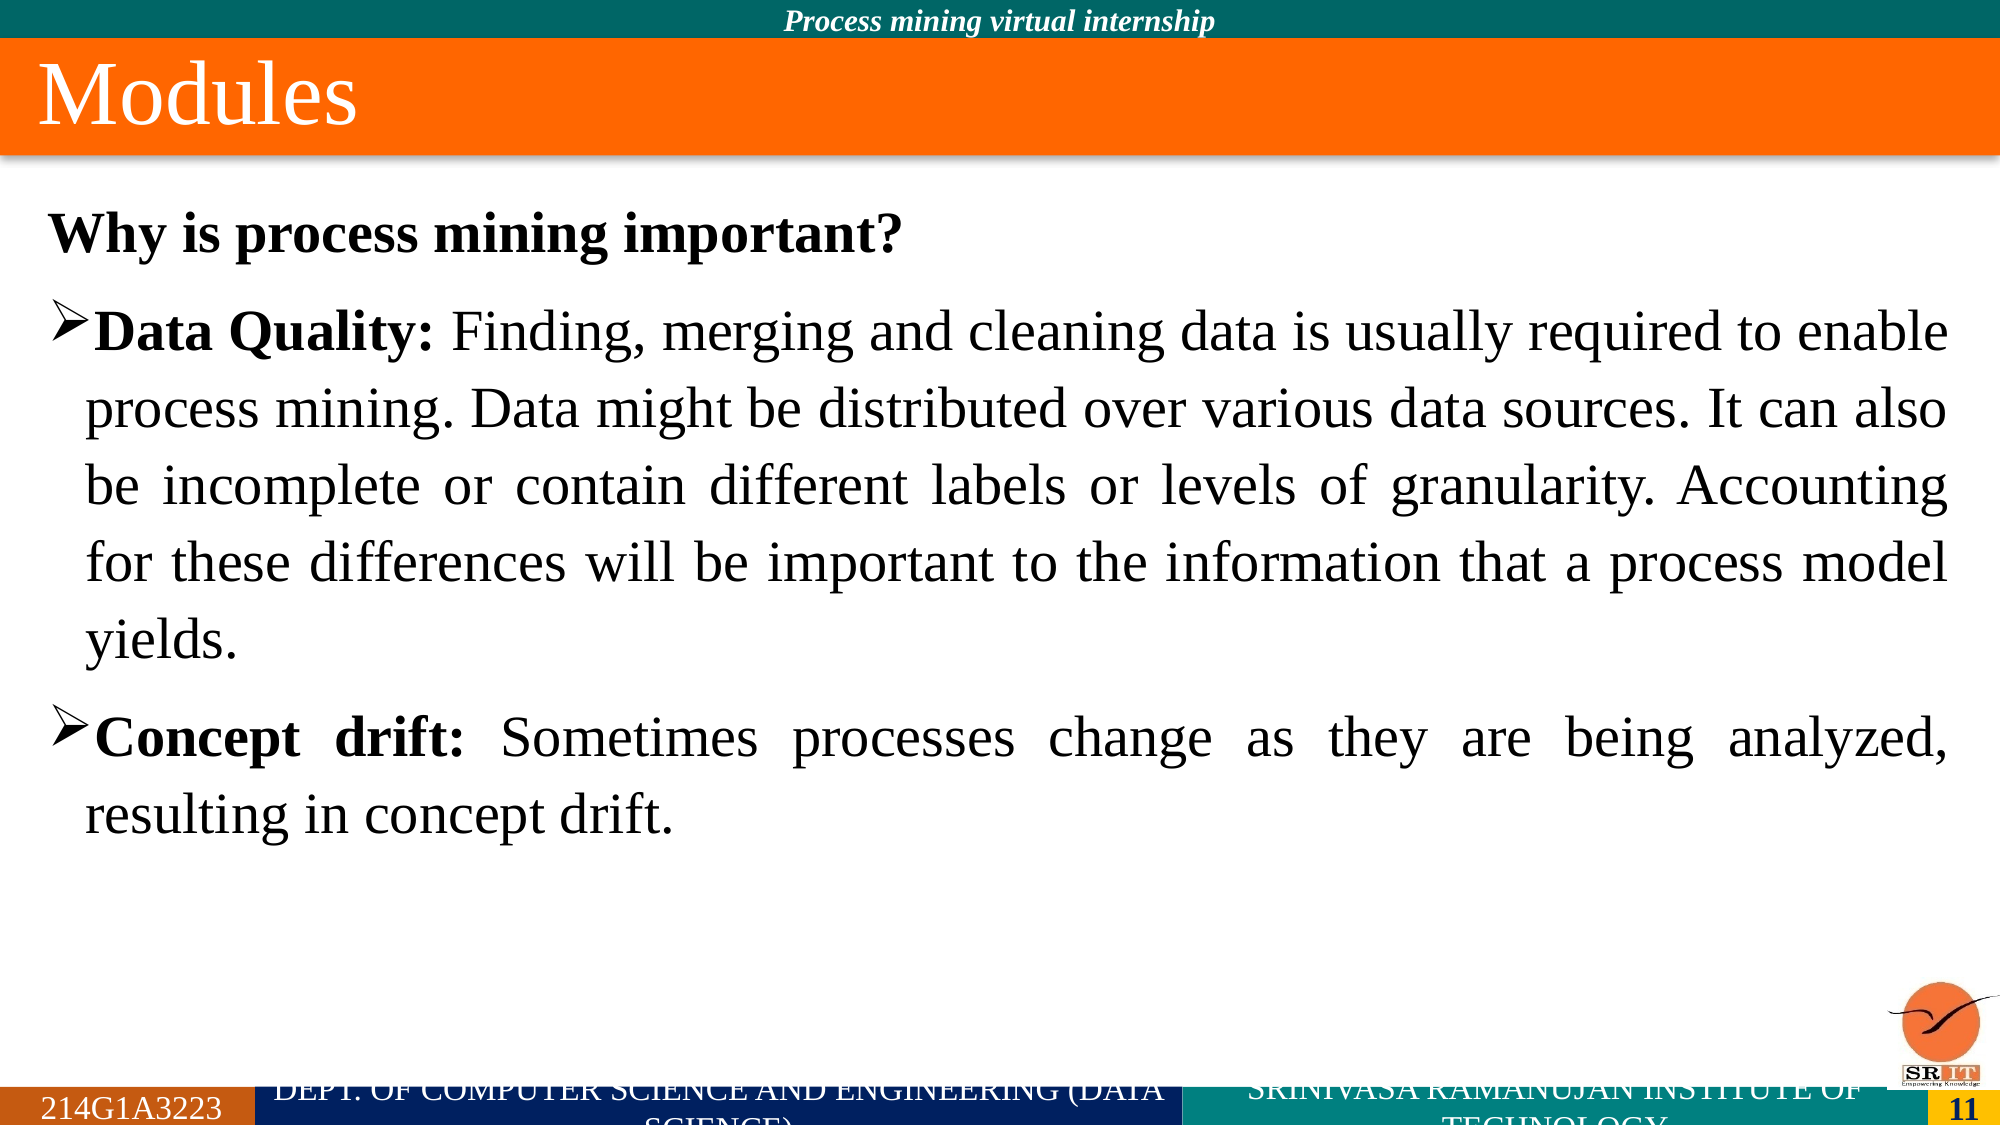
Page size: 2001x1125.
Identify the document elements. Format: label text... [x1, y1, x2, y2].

picture [1887, 977, 2000, 1090]
title Modules [0, 38, 2000, 156]
list Why is process mining important? Data Quality: Finding, merging and cleaning data is usually required to enable process mining. Data might be distributed over various data sources. It can also be incomplete or contain different labels or levels of granularity. Accounting for these differences will be important to the information that a process model yields. Concept drift: Sometimes processes change as they are being analyzed, resulting in concept drift. [32, 179, 1965, 1065]
